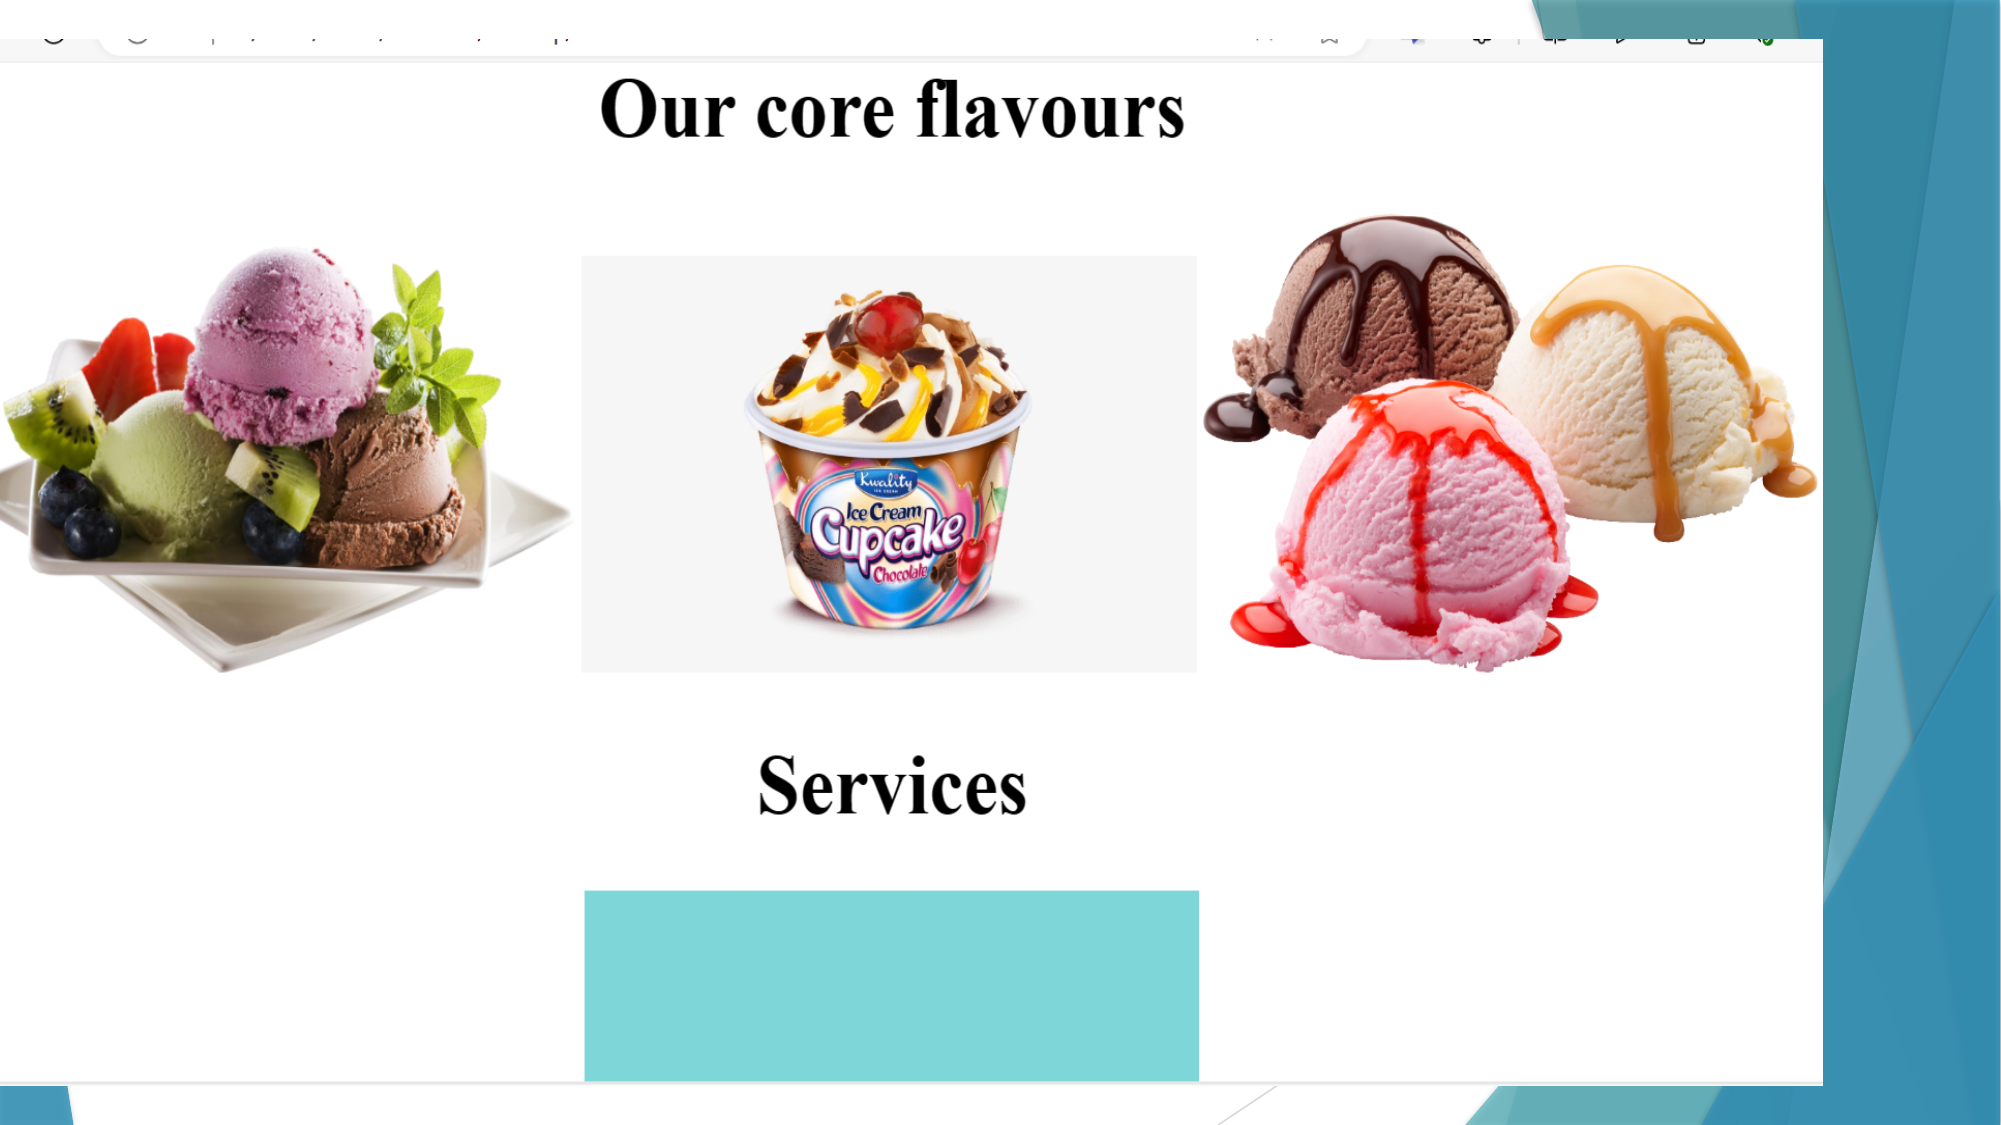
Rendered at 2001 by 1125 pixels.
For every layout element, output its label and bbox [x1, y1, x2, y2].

picture [0, 38, 1823, 1087]
